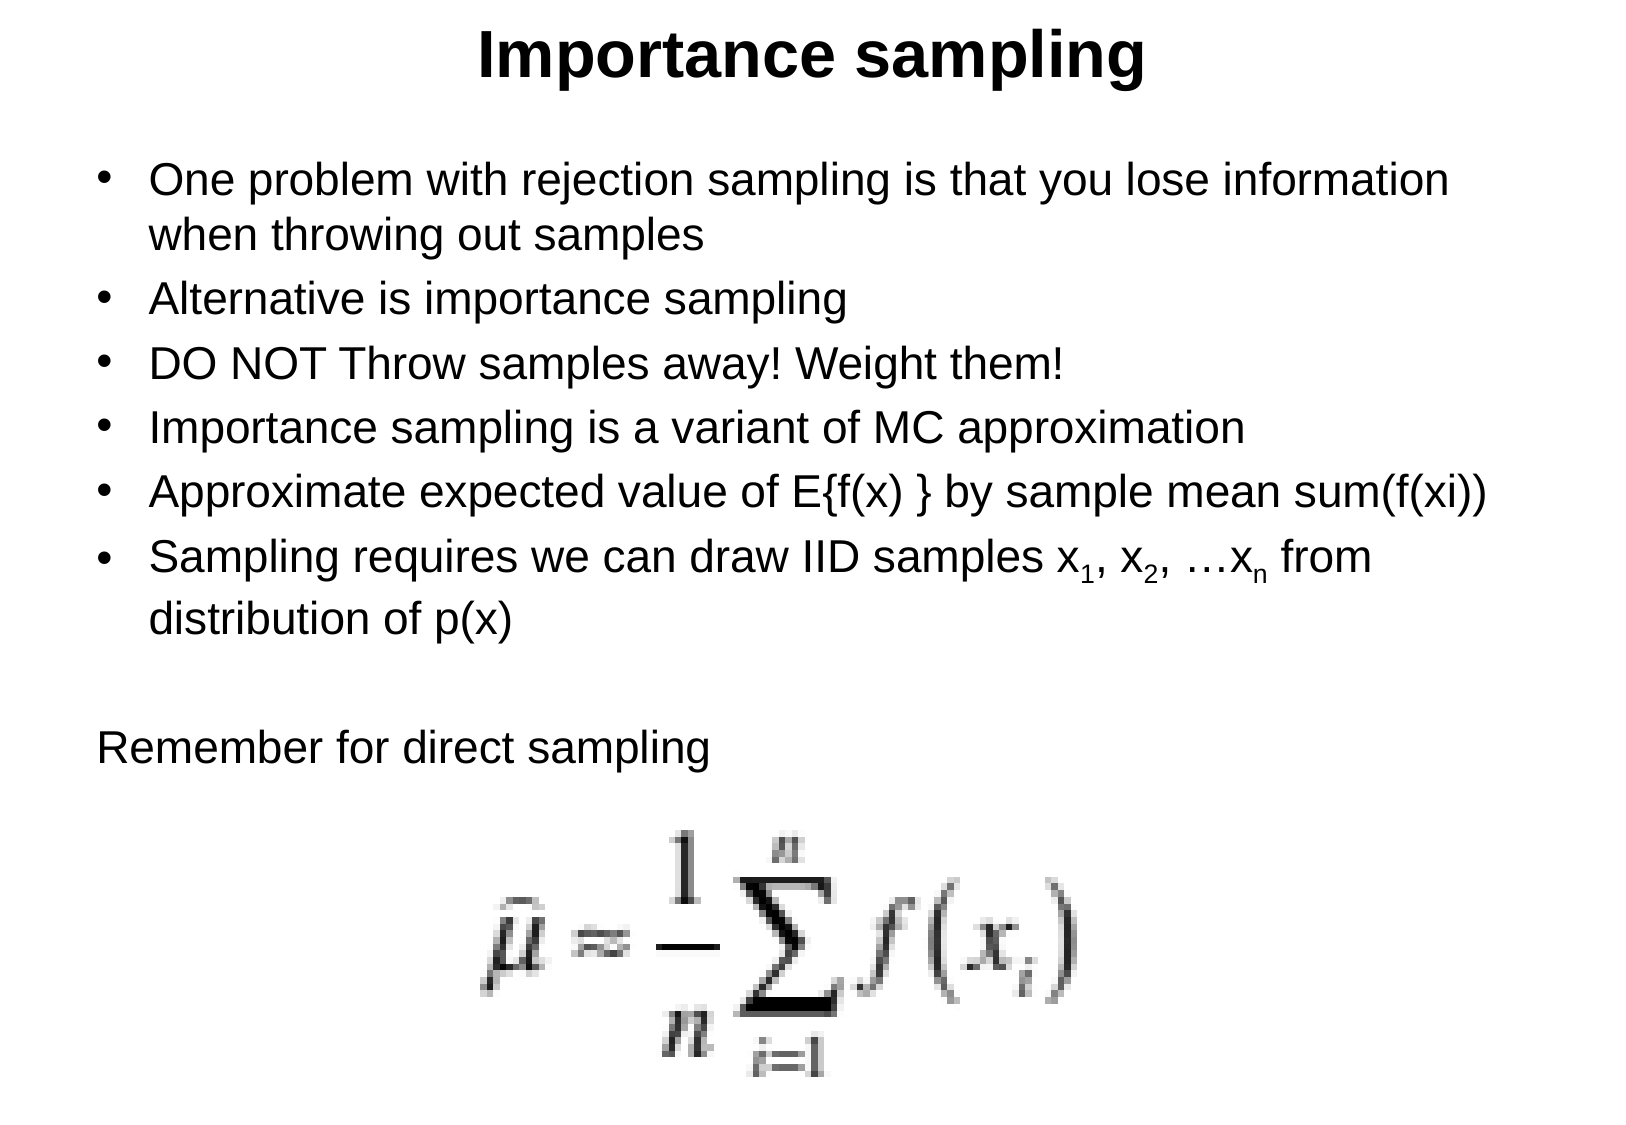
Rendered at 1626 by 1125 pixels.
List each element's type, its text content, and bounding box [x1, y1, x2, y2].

text_box Importance sampling [81, 1, 1544, 100]
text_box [467, 797, 1085, 1085]
list One problem with rejection sampling is that you lose information when throwing out samples Alternative is importance sampling DO NOT Throw samples away! Weight them! Importance sampling is a variant of MC approximation Approximate expected value of E{f(x) } by sample mean sum(f(xi)) Sampling requires we can draw IID samples x1, x2, …xn from distribution of p(x) Remember for direct sampling [81, 141, 1544, 793]
